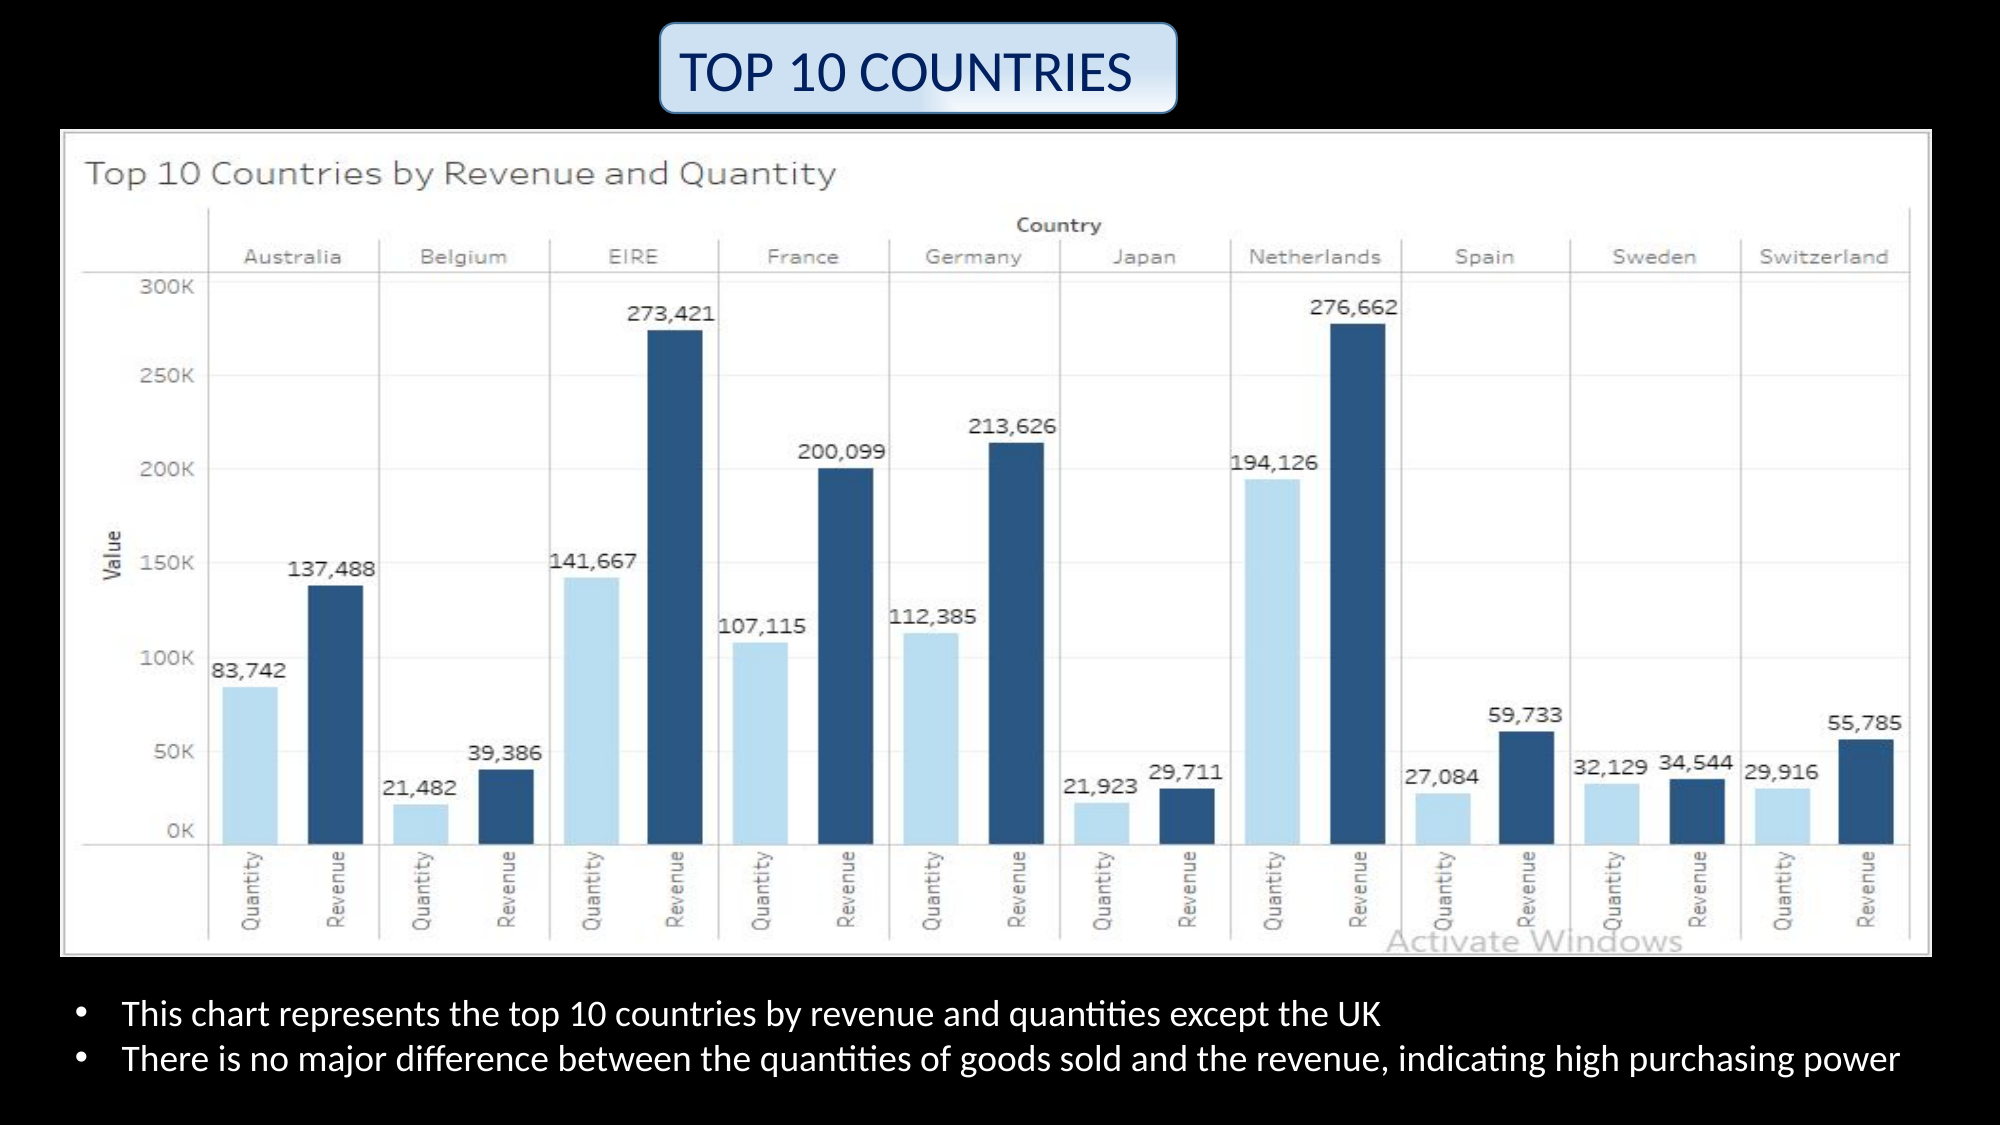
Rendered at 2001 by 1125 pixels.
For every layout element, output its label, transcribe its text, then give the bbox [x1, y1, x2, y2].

text_box TOP 10 COUNTRIES [658, 21, 1178, 115]
picture [59, 129, 1932, 957]
text_box This chart represents the top 10 countries by revenue and quantities except the UK There is no major difference between the quantities of goods sold and the revenue, indicating high purchasing power [60, 981, 1932, 1087]
